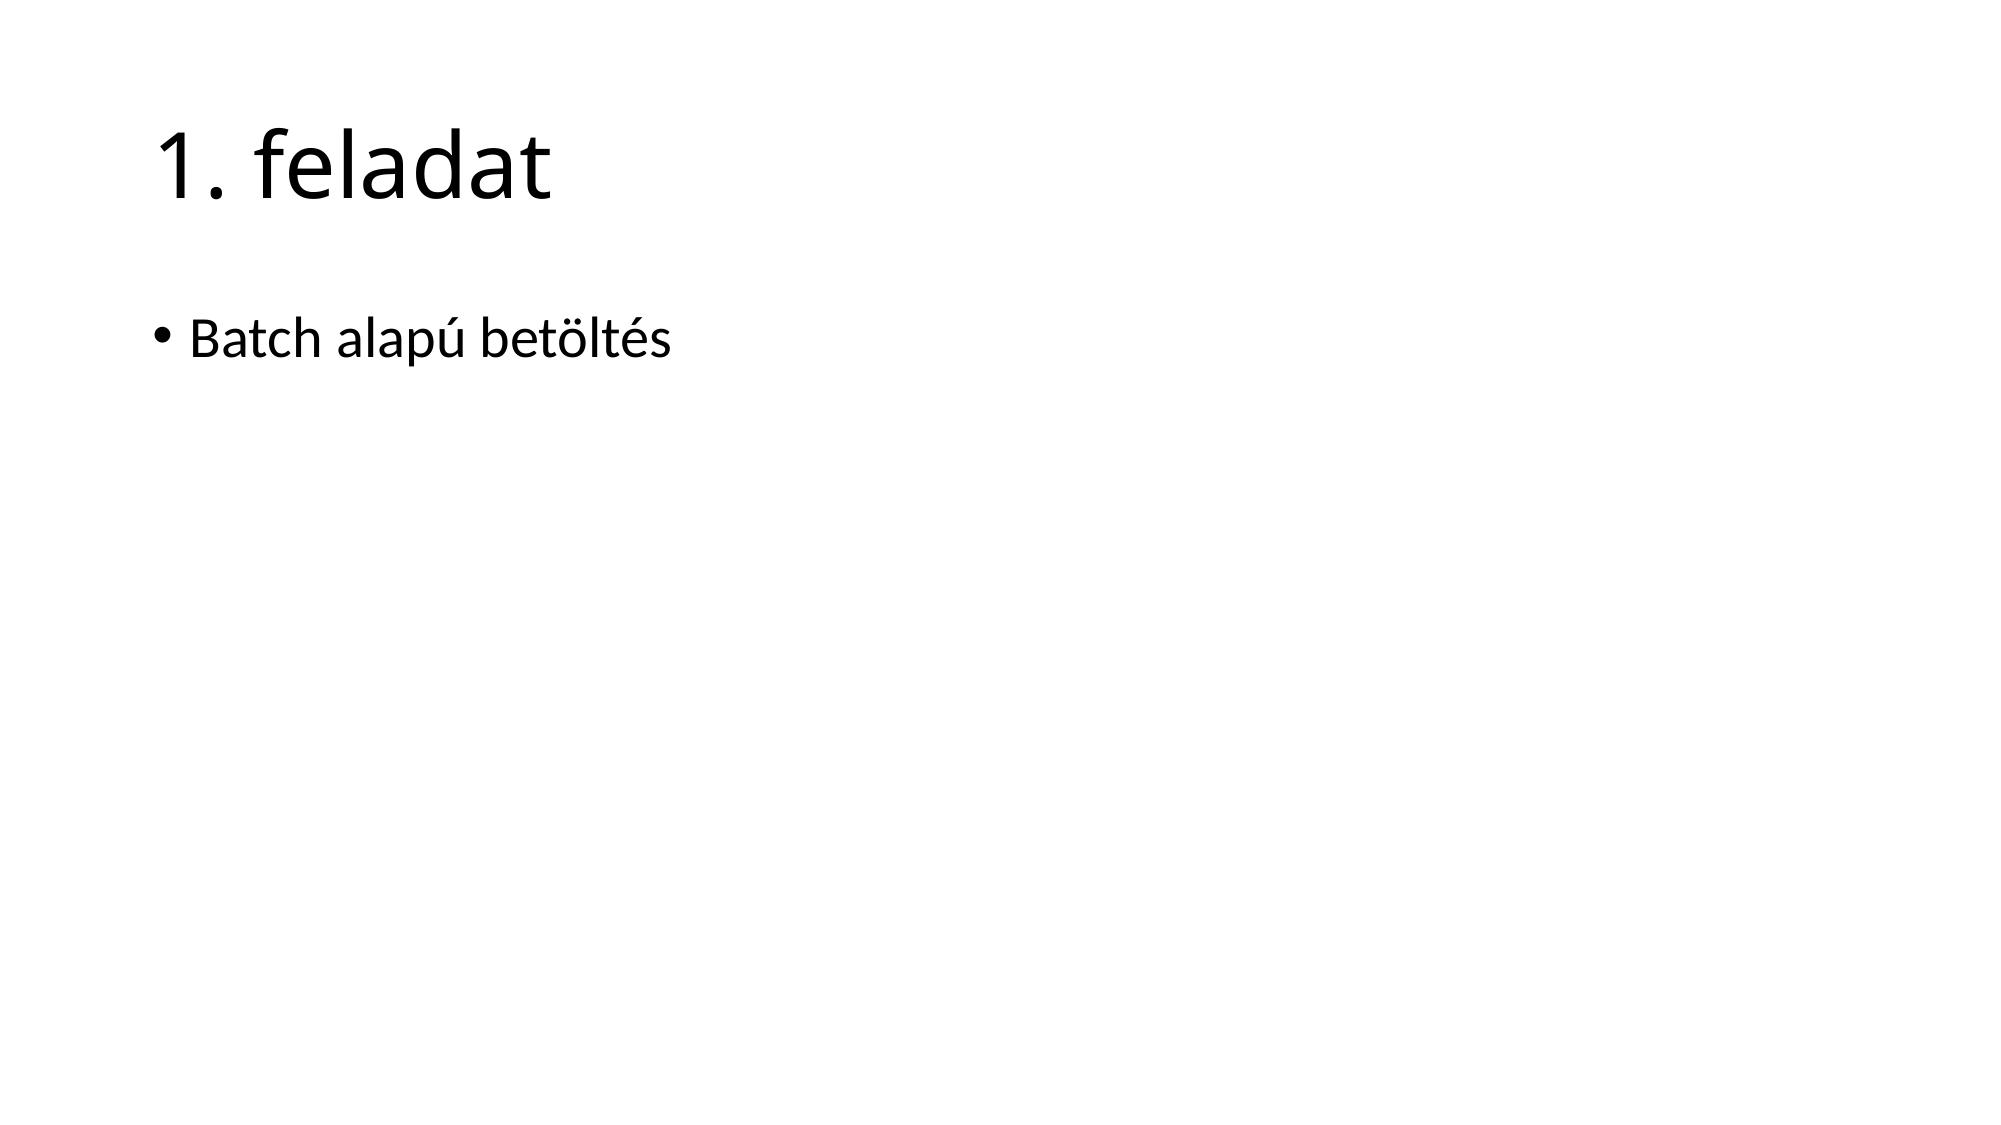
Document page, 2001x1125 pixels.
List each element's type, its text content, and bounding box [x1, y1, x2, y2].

title 1. feladat [137, 59, 1863, 278]
list Batch alapú betöltés [137, 299, 1863, 1014]
